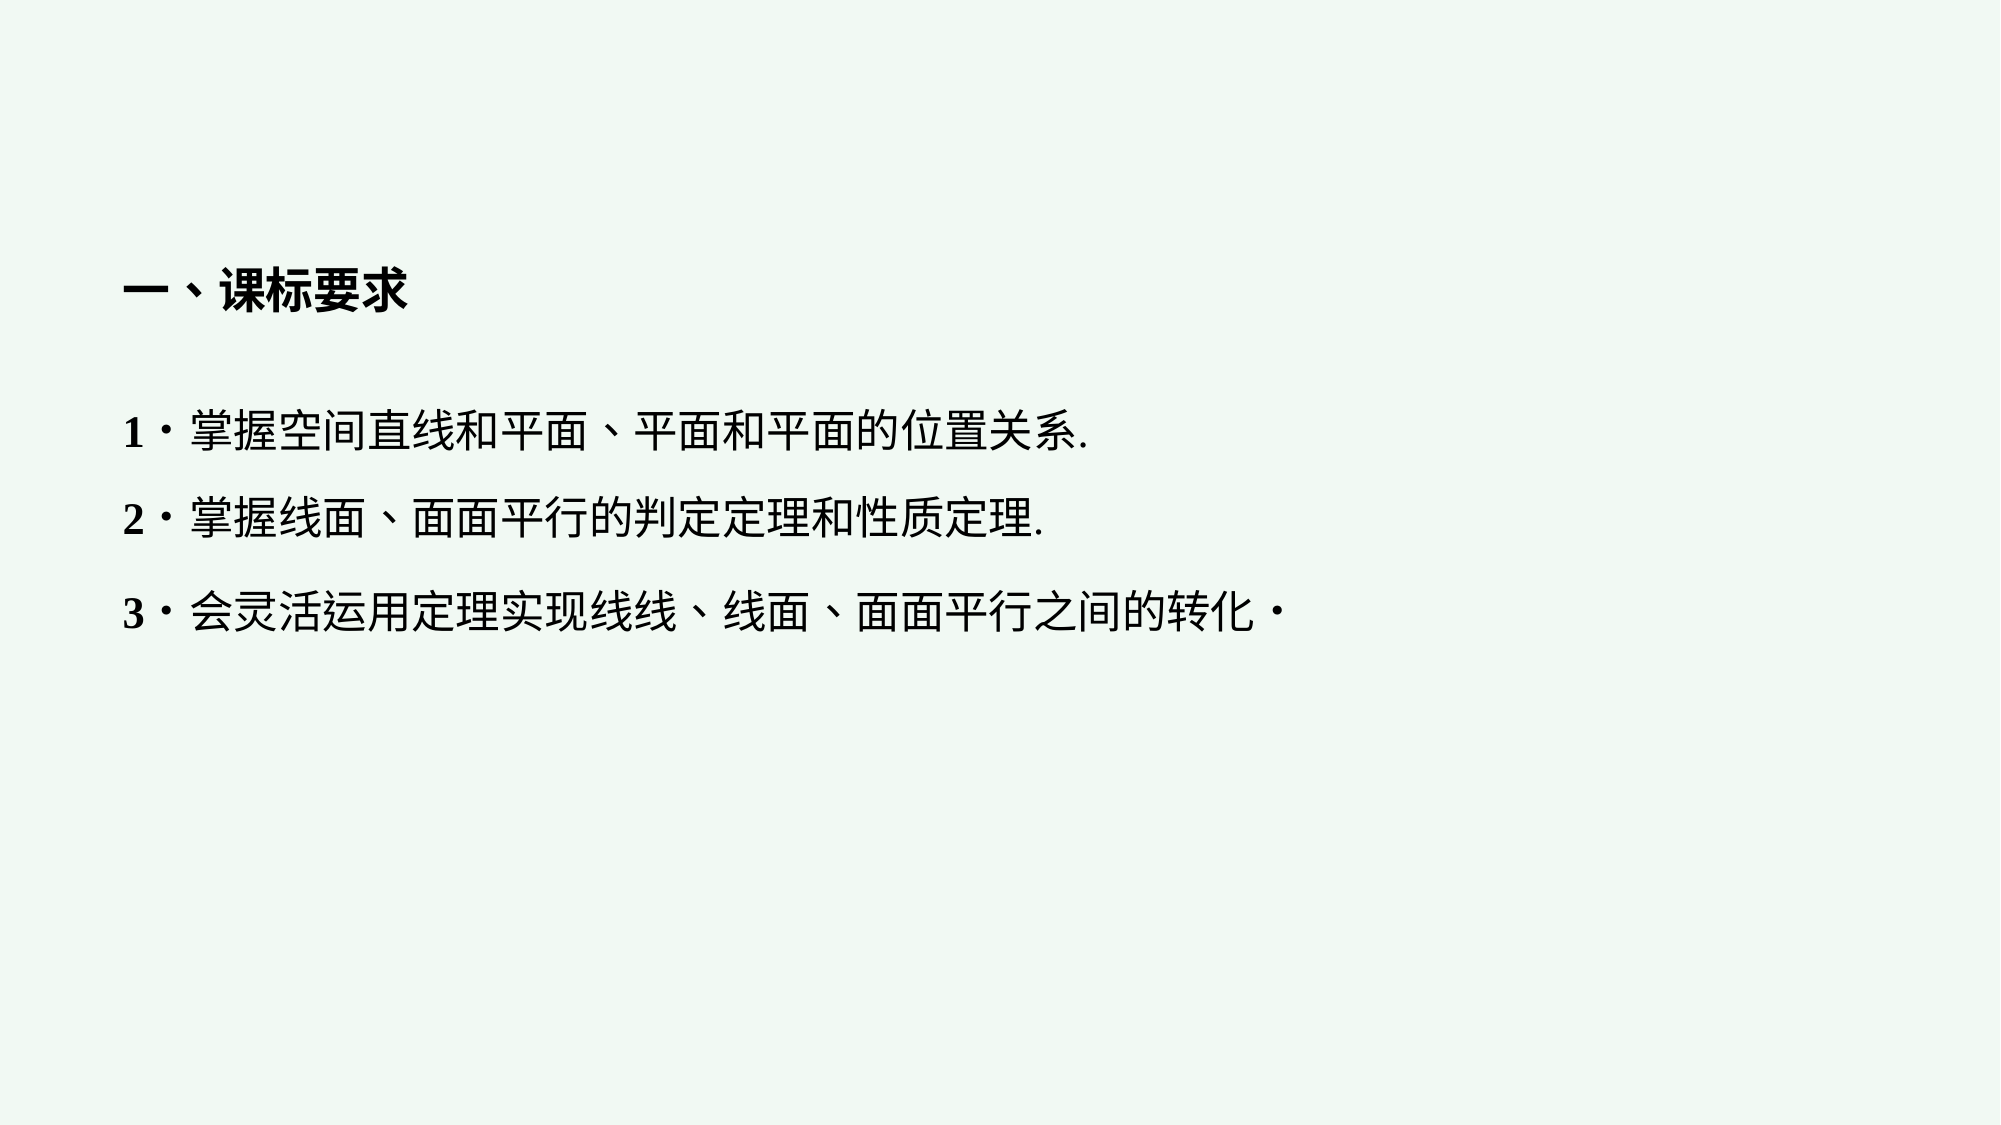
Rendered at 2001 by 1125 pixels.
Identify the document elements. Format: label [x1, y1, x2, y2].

text_box [122, 255, 2000, 403]
text_box [122, 402, 1881, 648]
